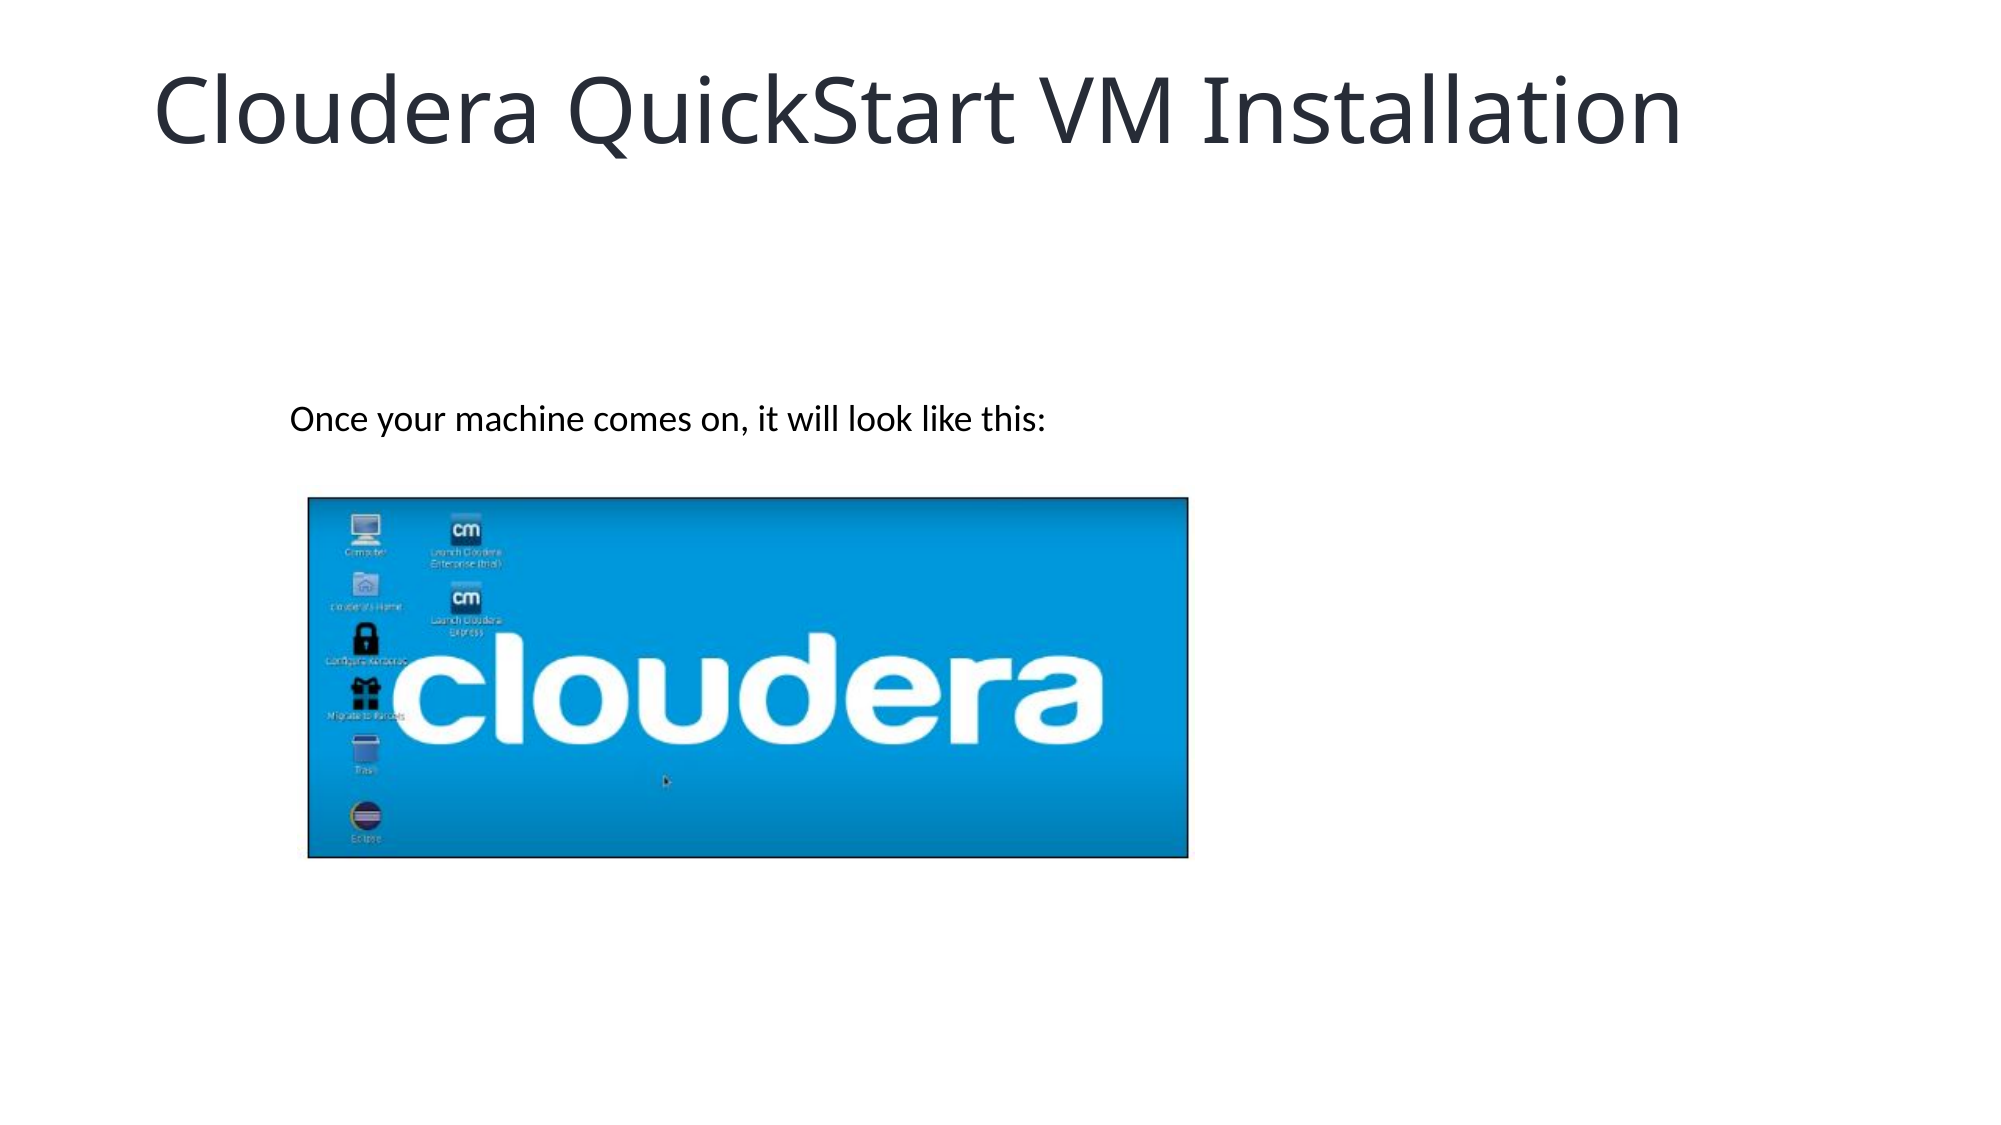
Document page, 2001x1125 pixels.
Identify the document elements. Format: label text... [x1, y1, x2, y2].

text_box Once your machine comes on, it will look like this: [274, 386, 1552, 446]
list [297, 485, 1195, 872]
title Cloudera QuickStart VM Installation [137, 59, 1863, 278]
